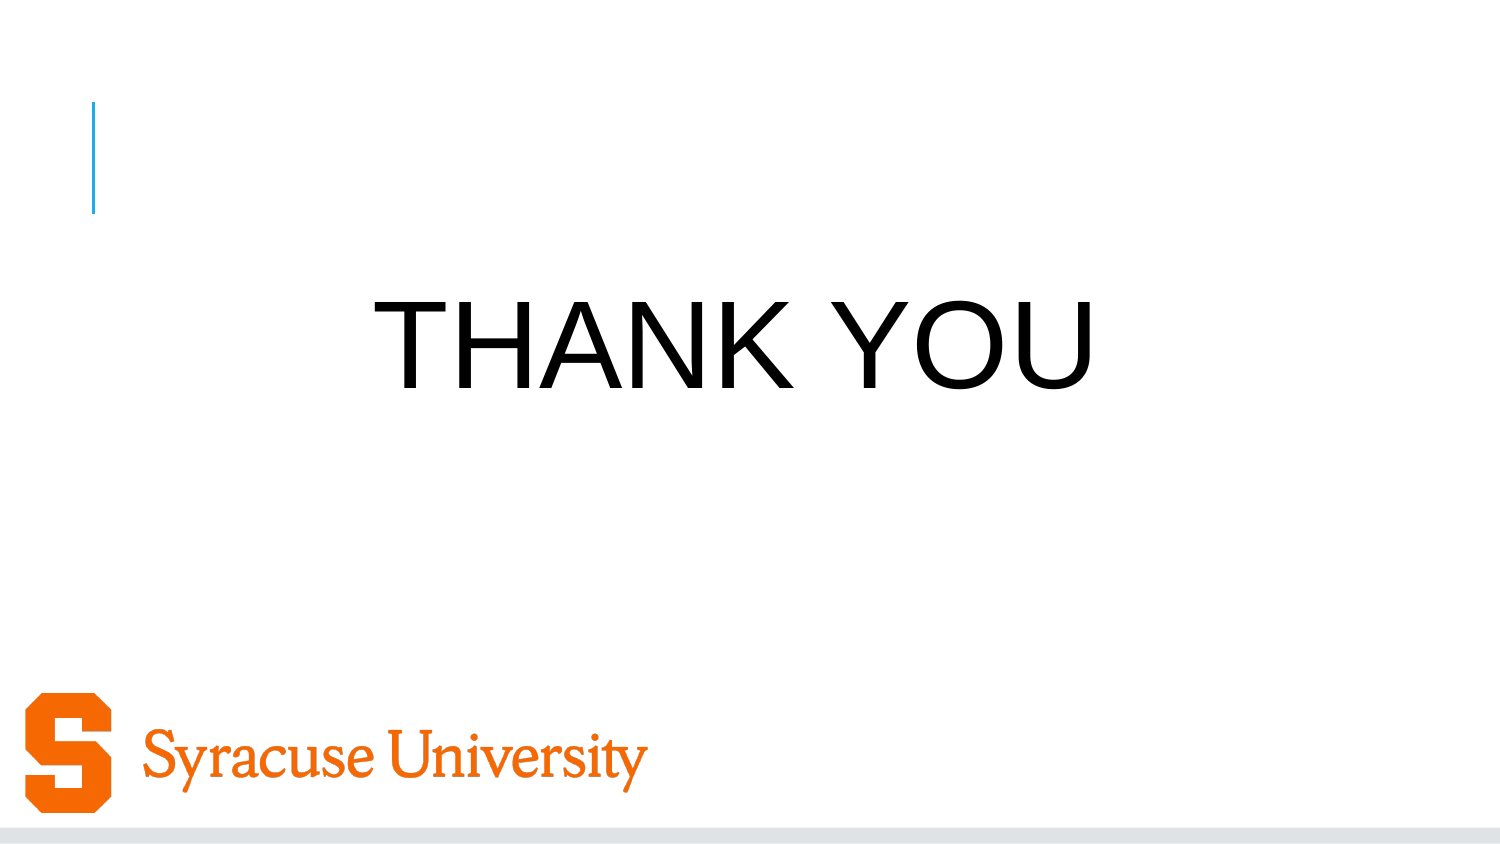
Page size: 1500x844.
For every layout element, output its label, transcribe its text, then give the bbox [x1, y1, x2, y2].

picture [25, 693, 648, 813]
text_box THANK YOU [357, 255, 1143, 421]
